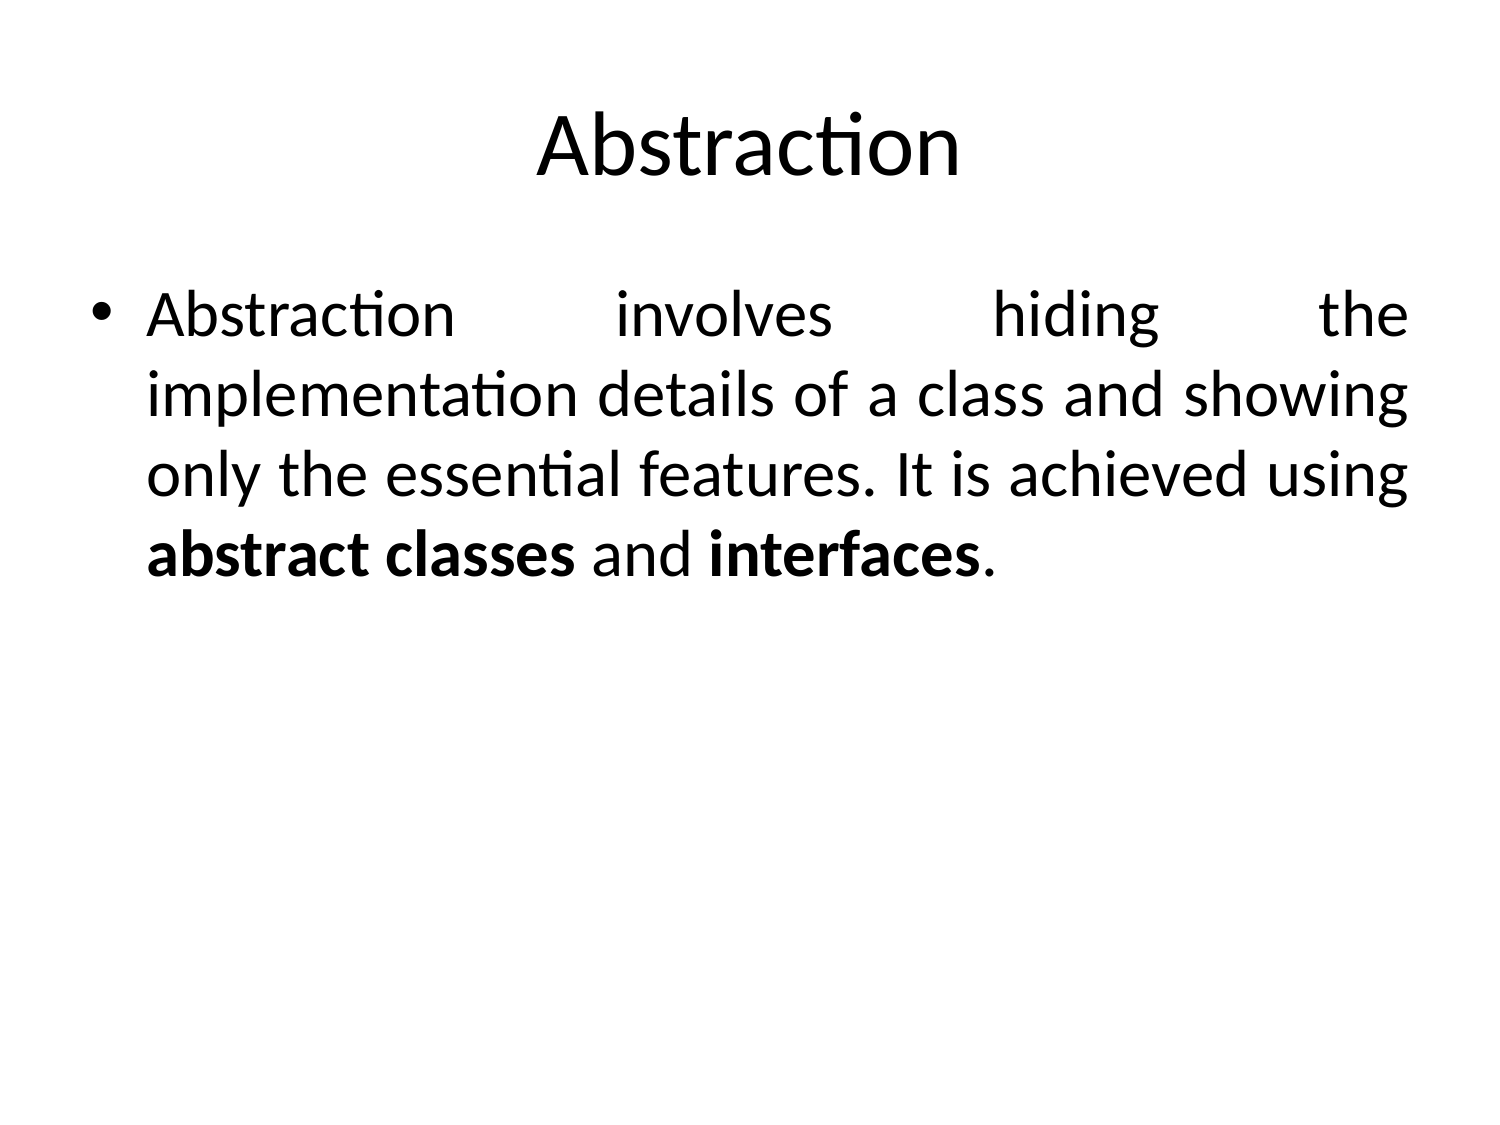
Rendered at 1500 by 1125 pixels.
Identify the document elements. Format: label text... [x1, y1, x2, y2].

title Abstraction [75, 45, 1425, 233]
list Abstraction involves hiding the implementation details of a class and showing only the essential features. It is achieved using abstract classes and interfaces. [75, 262, 1425, 1005]
